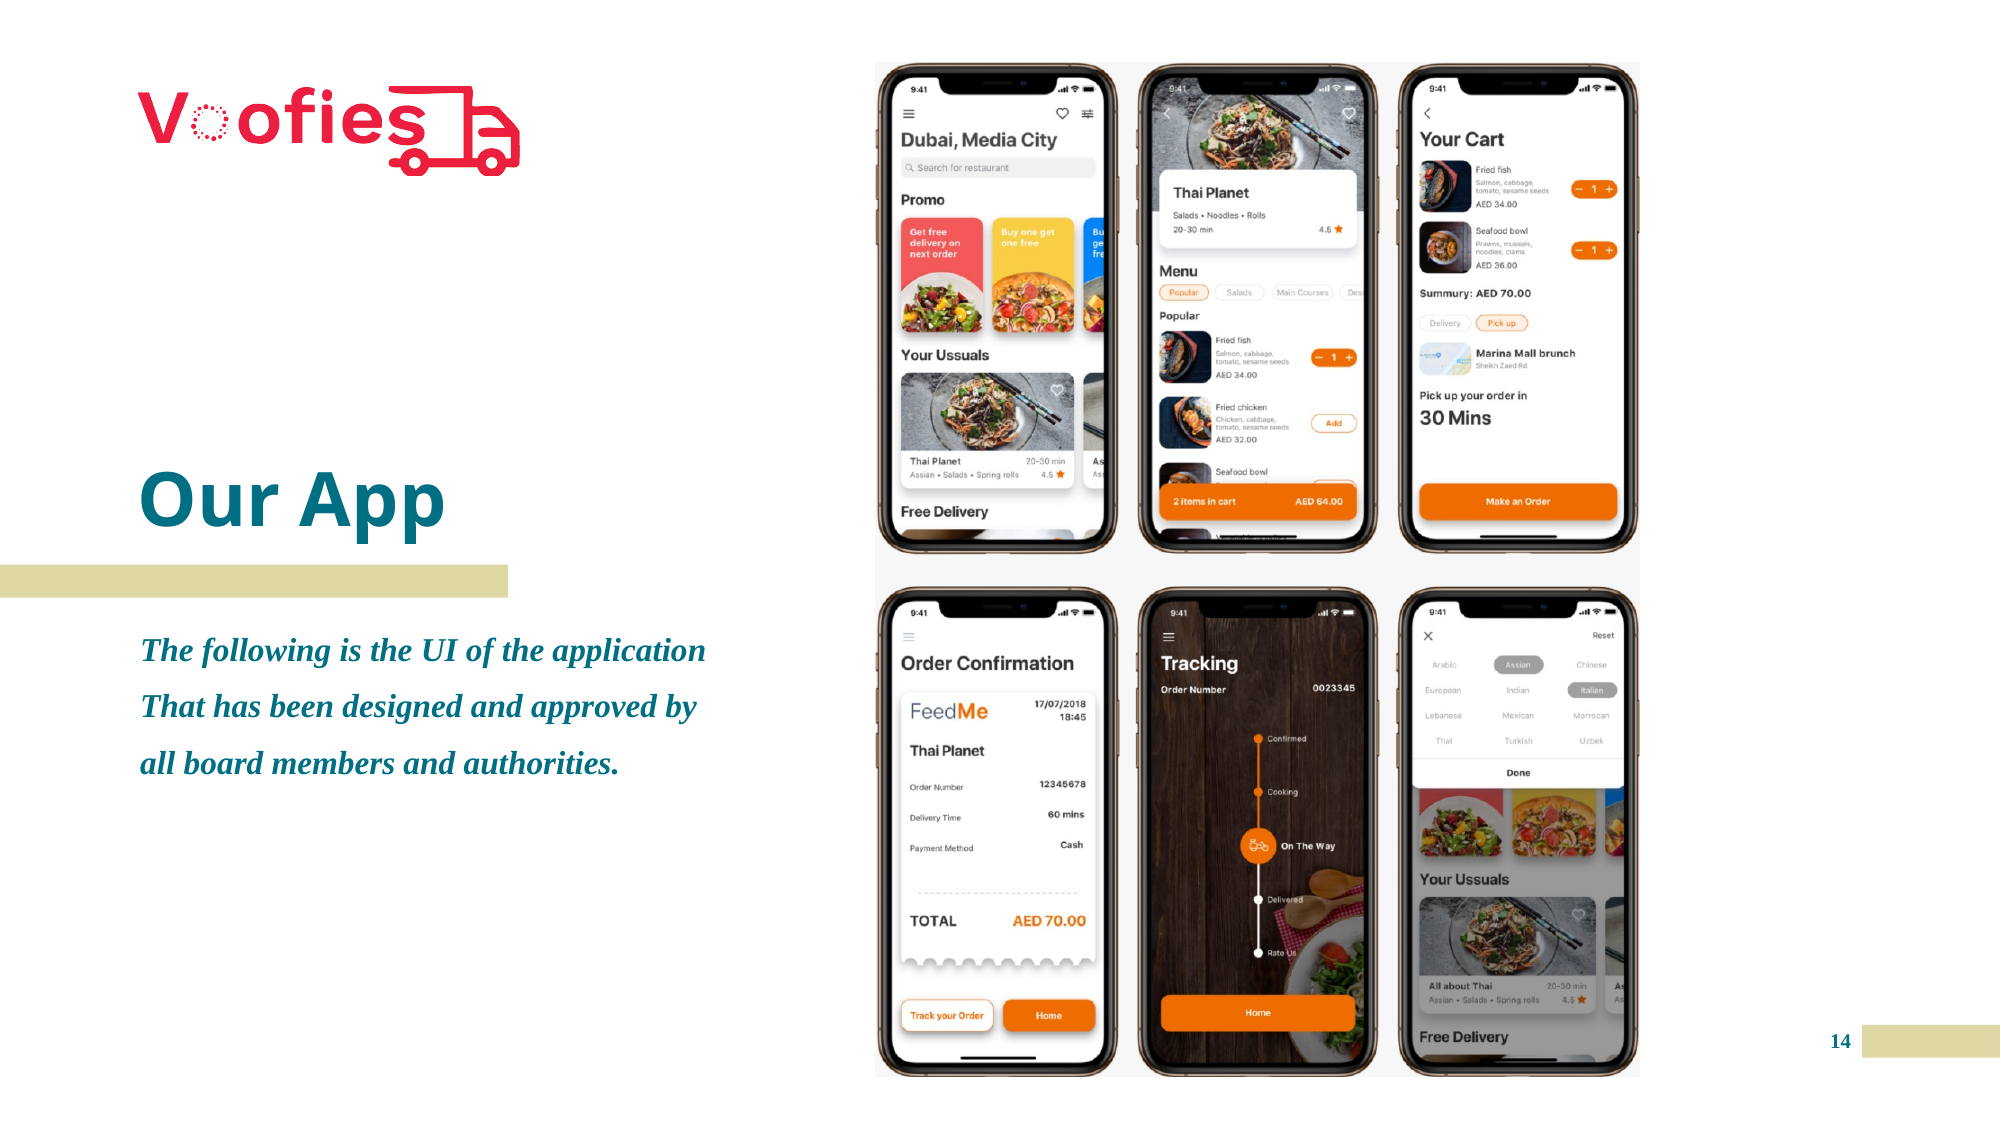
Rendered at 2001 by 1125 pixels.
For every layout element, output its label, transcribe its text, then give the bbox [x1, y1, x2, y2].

picture [875, 62, 1640, 1077]
list The following is the UI of the application That has been designed and approved by all board members and authorities. [140, 693, 863, 782]
picture [137, 86, 520, 176]
title Our App [137, 325, 863, 544]
slide_number 14 [1818, 1027, 1863, 1065]
